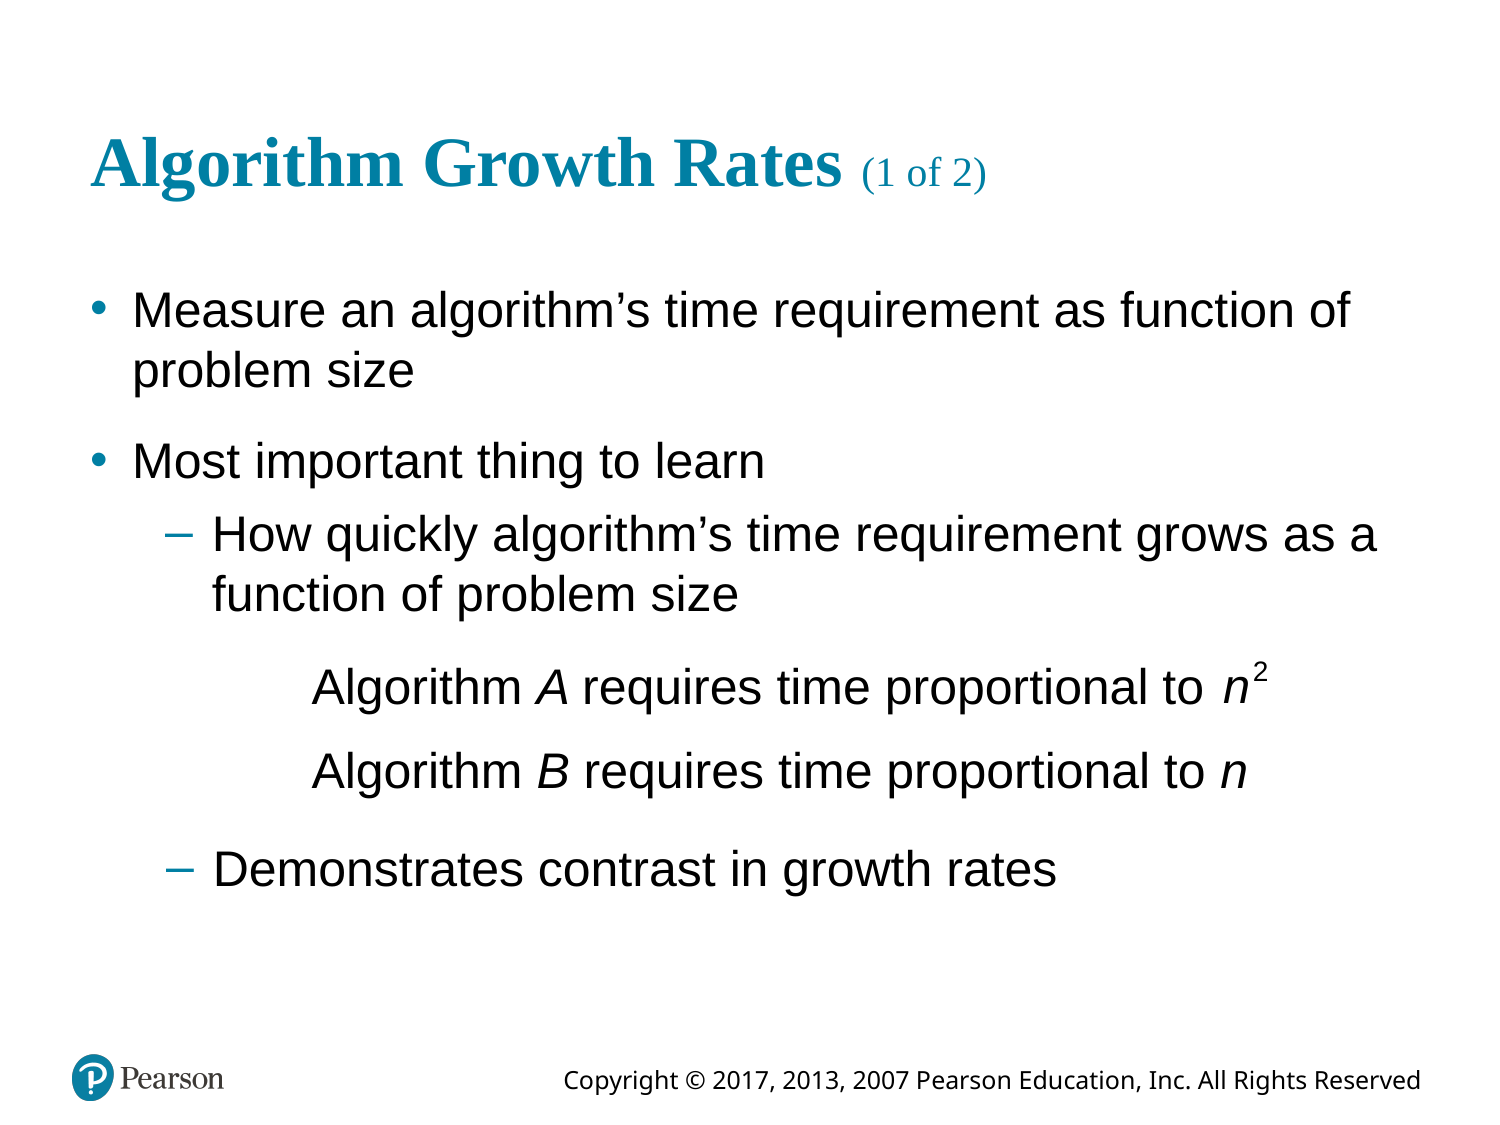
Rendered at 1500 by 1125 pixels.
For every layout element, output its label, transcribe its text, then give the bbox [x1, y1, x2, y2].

list Algorithm A requires time proportional to [75, 639, 1425, 723]
picture [72, 1087, 83, 1101]
picture [98, 1054, 224, 1101]
list Demonstrates contrast in growth rates [75, 821, 1426, 963]
title Algorithm Growth Rates (1 of 2) [75, 35, 1425, 216]
picture [80, 1063, 106, 1088]
picture [72, 1054, 88, 1070]
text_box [1216, 650, 1278, 712]
list Measure an algorithm’s time requirement as function of problem size Most important thing to learn How quickly algorithm’s time requirement grows as a function of problem size [75, 262, 1425, 639]
list Algorithm B requires time proportional to n [75, 723, 1425, 807]
